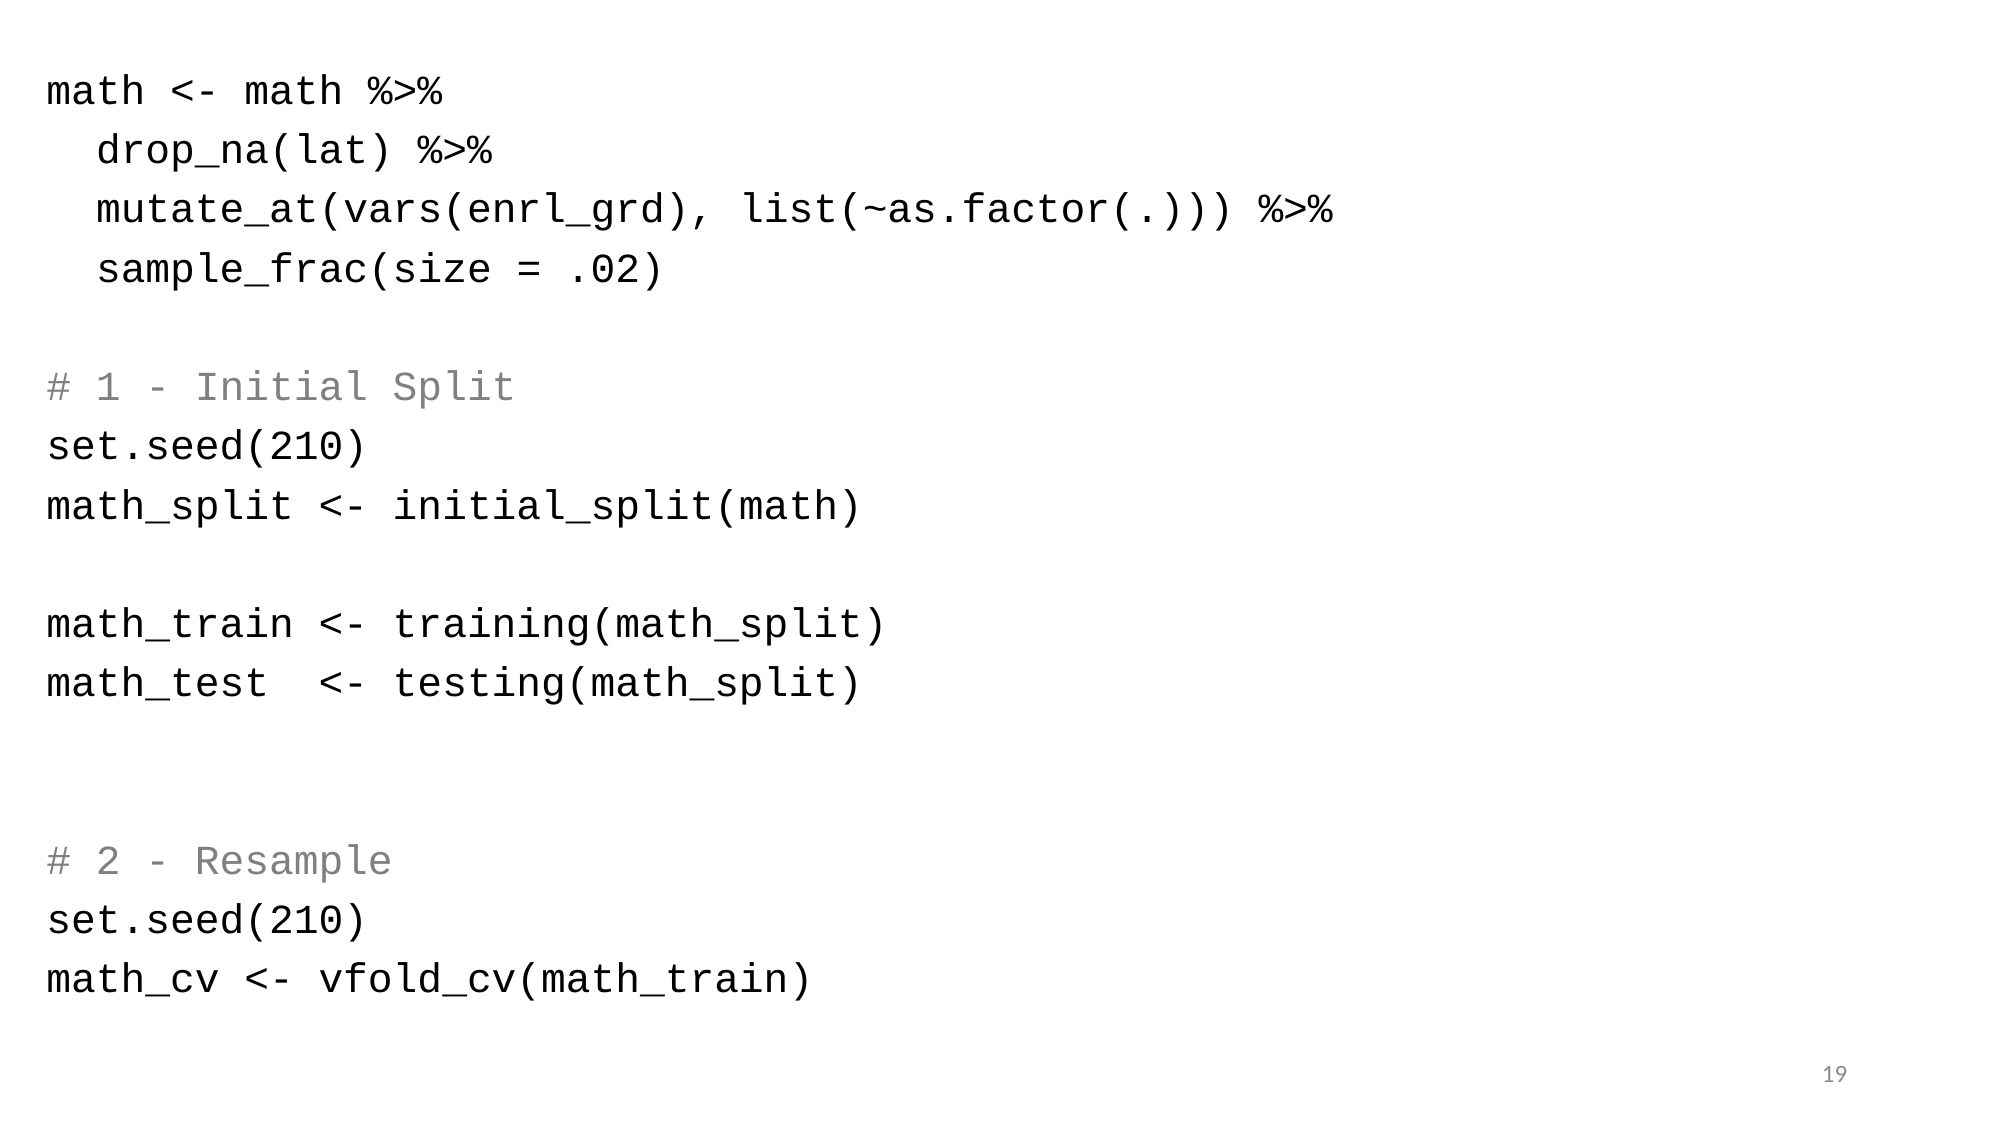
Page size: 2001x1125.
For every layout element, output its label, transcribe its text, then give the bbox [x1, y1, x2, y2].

list math <- math %>% drop_na(lat) %>% mutate_at(vars(enrl_grd), list(~as.factor(.))) %>% sample_frac(size = .02) # 1 - Initial Split set.seed(210) math_split <- initial_split(math) math_train <- training(math_split) math_test <- testing(math_split) # 2 - Resample set.seed(210) math_cv <- vfold_cv(math_train) [31, 45, 1961, 1014]
slide_number 19 [1412, 1042, 1863, 1103]
